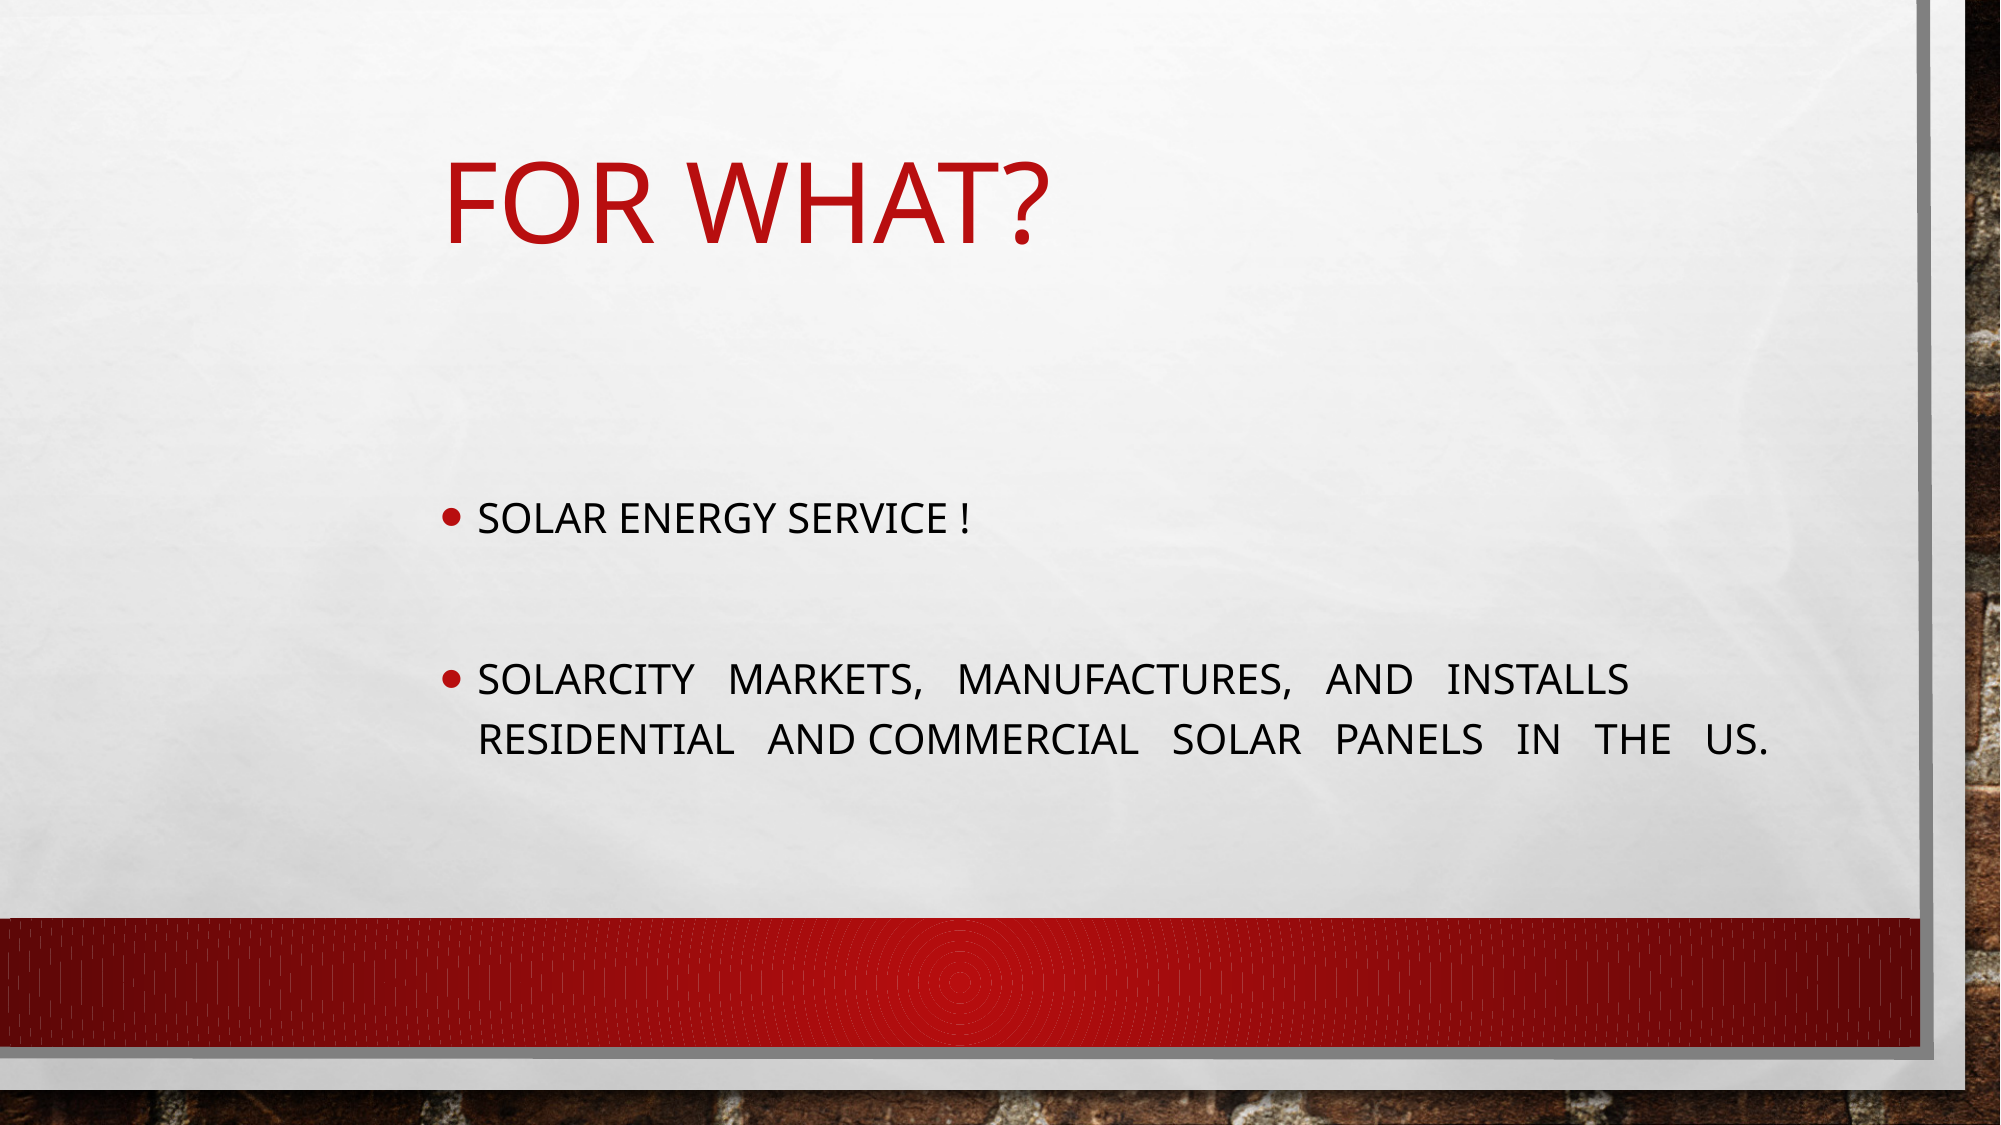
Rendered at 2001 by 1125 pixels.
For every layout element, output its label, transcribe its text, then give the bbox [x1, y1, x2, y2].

picture [0, 0, 2000, 1125]
title For What? [425, 102, 1888, 312]
list Solar energy service ! SolarCity markets, manufactures, and installs residential and commercial solar panels in the US. [424, 312, 1888, 933]
